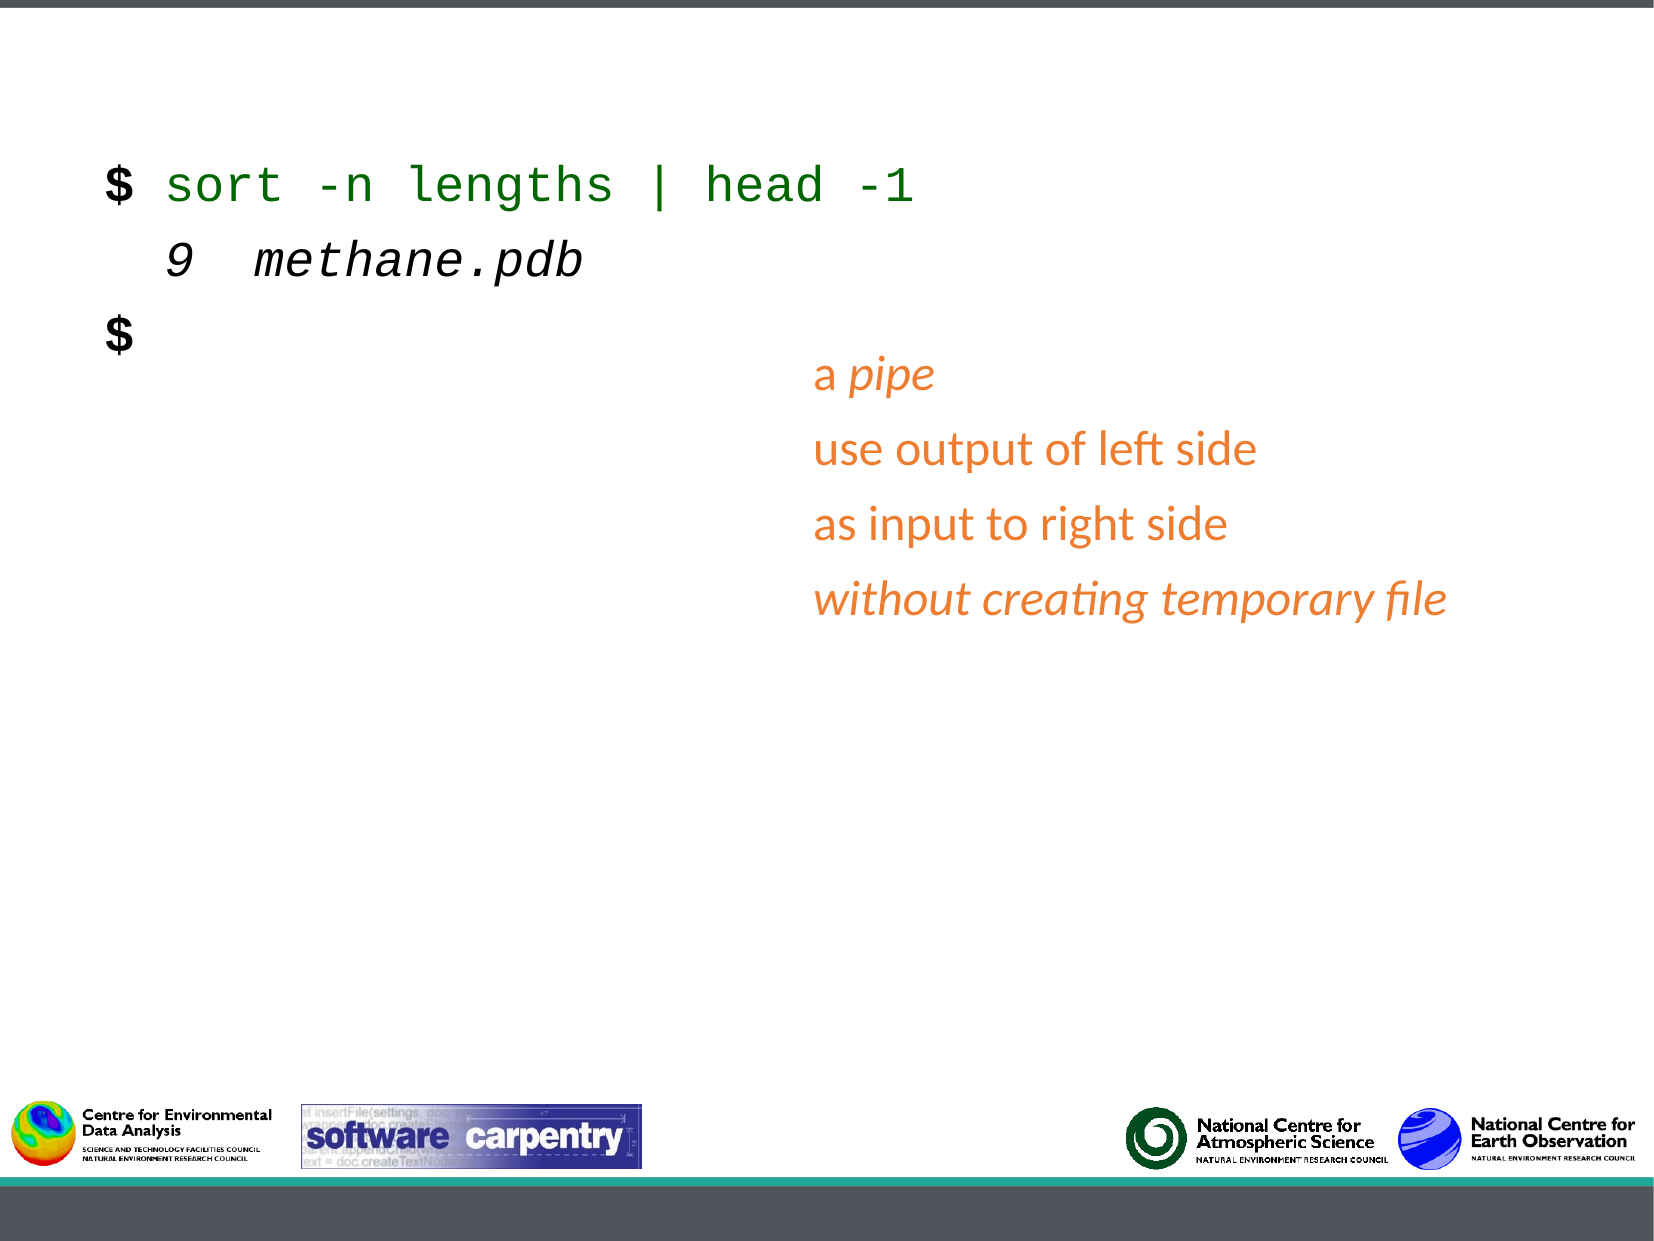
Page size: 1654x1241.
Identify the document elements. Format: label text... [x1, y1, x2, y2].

text_box $ sort -n lengths | head -1 9 methane.pdb $ [89, 128, 1512, 1131]
text_box a pipe use output of left side as input to right side without creating temporary file [798, 317, 1583, 800]
picture [0, 0, 1654, 1241]
